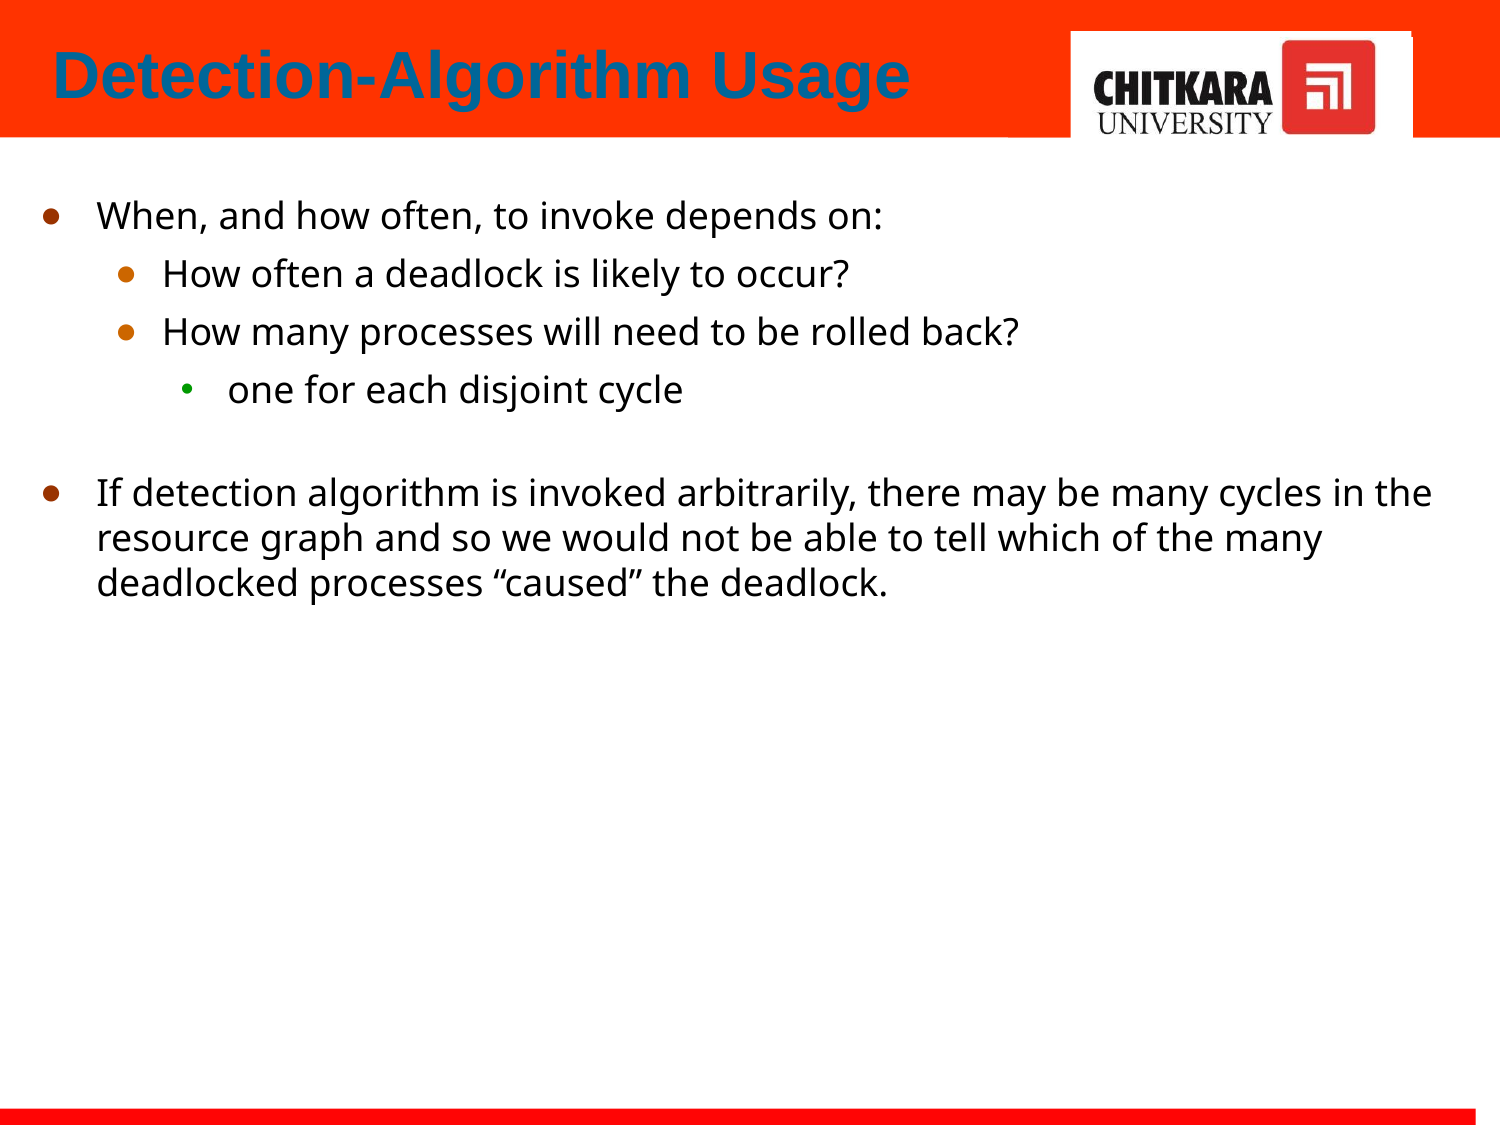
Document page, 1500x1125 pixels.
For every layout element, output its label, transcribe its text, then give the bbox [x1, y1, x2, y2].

picture [0, 1108, 1476, 1125]
list When, and how often, to invoke depends on: How often a deadlock is likely to occur? How many processes will need to be rolled back? one for each disjoint cycle If detection algorithm is invoked arbitrarily, there may be many cycles in the resource graph and so we would not be able to tell which of the many deadlocked processes “caused” the deadlock. [24, 184, 1463, 928]
picture [1074, 37, 1390, 138]
title Detection-Algorithm Usage [37, 24, 1282, 120]
